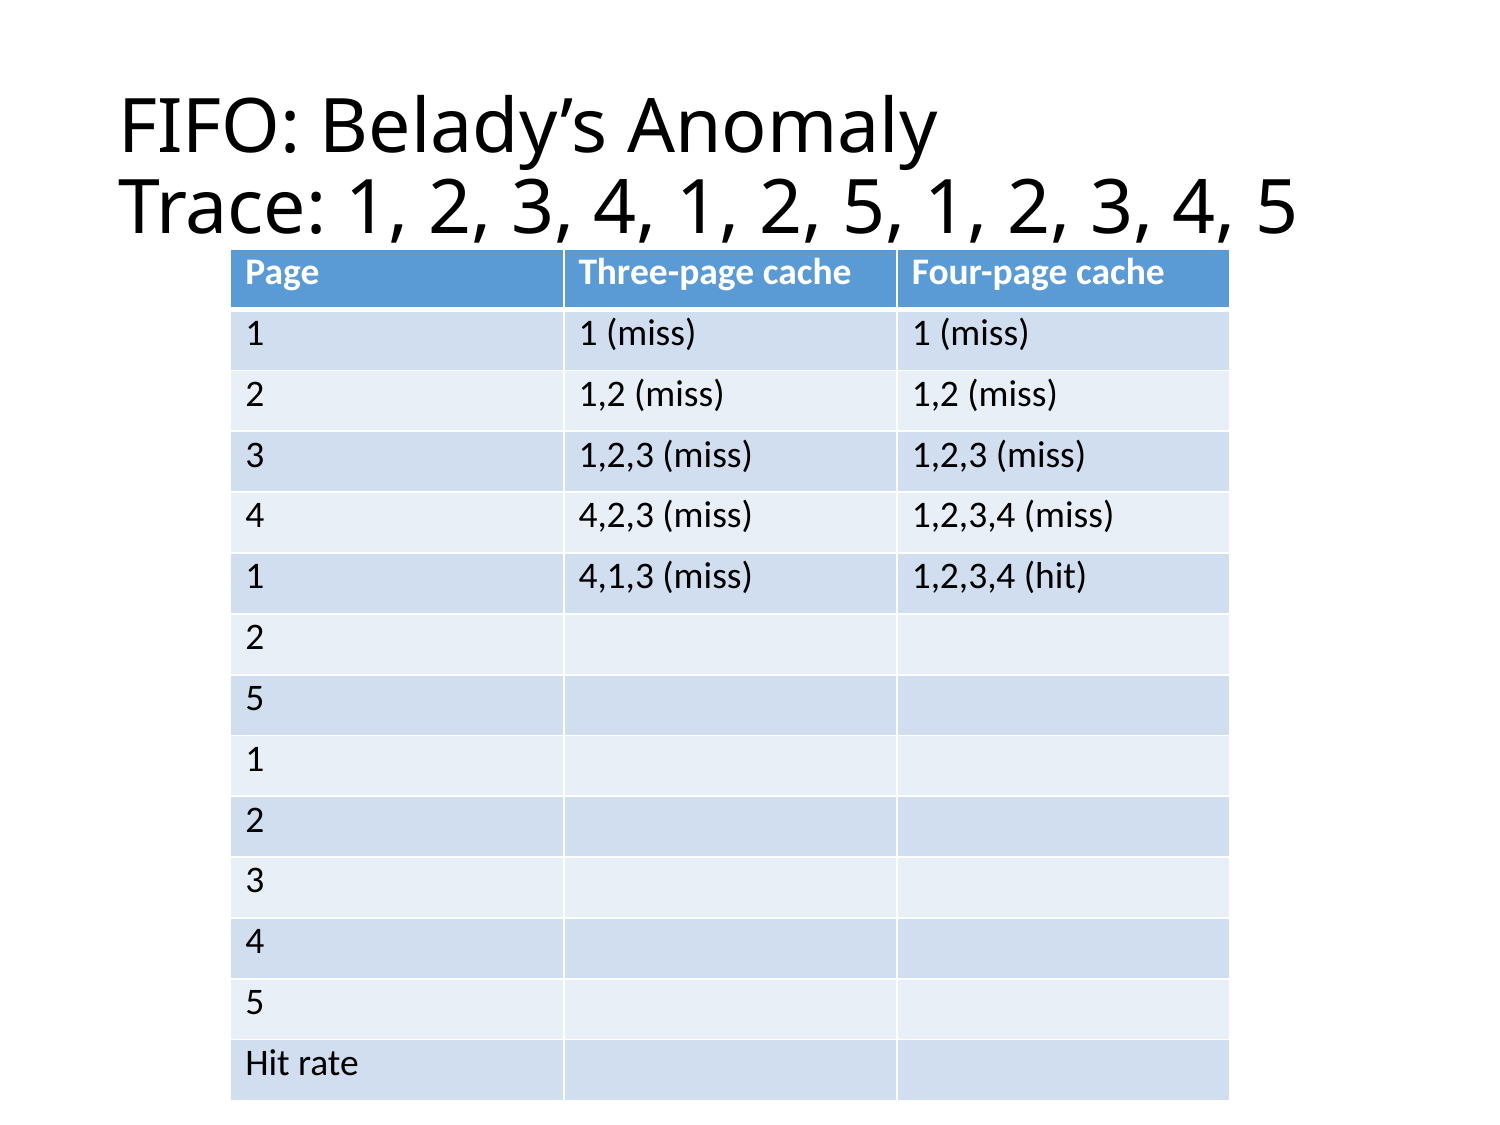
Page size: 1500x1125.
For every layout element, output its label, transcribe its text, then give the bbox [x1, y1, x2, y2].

title FIFO: Belady’s Anomaly Trace: 1, 2, 3, 4, 1, 2, 5, 1, 2, 3, 4, 5 [103, 59, 1397, 278]
table_cell 2 [231, 371, 563, 430]
table_cell 1 (miss) [565, 312, 896, 370]
table_cell [898, 676, 1229, 735]
table_cell [565, 919, 896, 978]
table_cell [565, 676, 896, 735]
table_cell 1,2 (miss) [898, 371, 1229, 430]
table_cell 5 [231, 980, 563, 1039]
table_cell 3 [231, 858, 563, 917]
table_cell [898, 858, 1229, 917]
table_cell [565, 797, 896, 856]
table_cell 1,2,3 (miss) [898, 432, 1229, 491]
table_cell [565, 736, 896, 795]
table_cell [898, 980, 1229, 1039]
table_cell [565, 980, 896, 1039]
table_cell [898, 797, 1229, 856]
table_cell 1 [231, 312, 563, 370]
table_cell 3 [231, 432, 563, 491]
table_cell 1 [231, 736, 563, 795]
table_cell [898, 736, 1229, 795]
table_cell [565, 858, 896, 917]
table_cell 1,2,3,4 (hit) [898, 554, 1229, 613]
table_cell 4,2,3 (miss) [565, 493, 896, 552]
table_cell 1,2 (miss) [565, 371, 896, 430]
table_header Four-page cache [898, 250, 1229, 307]
table_cell 4 [231, 493, 563, 552]
table_header Page [231, 250, 563, 307]
table_cell [898, 919, 1229, 978]
table_cell 5 [231, 676, 563, 735]
table_cell 4,1,3 (miss) [565, 554, 896, 613]
table_cell [898, 615, 1229, 674]
table_cell 2 [231, 797, 563, 856]
table_cell 1 (miss) [898, 312, 1229, 370]
table_cell [898, 1040, 1229, 1100]
table_header Three-page cache [565, 250, 896, 307]
table_cell 1,2,3,4 (miss) [898, 493, 1229, 552]
table_cell [565, 1040, 896, 1100]
table_cell [565, 615, 896, 674]
table_cell 2 [231, 615, 563, 674]
table_cell 4 [231, 919, 563, 978]
table_cell 1,2,3 (miss) [565, 432, 896, 491]
table_cell 1 [231, 554, 563, 613]
table_cell Hit rate [231, 1040, 563, 1100]
